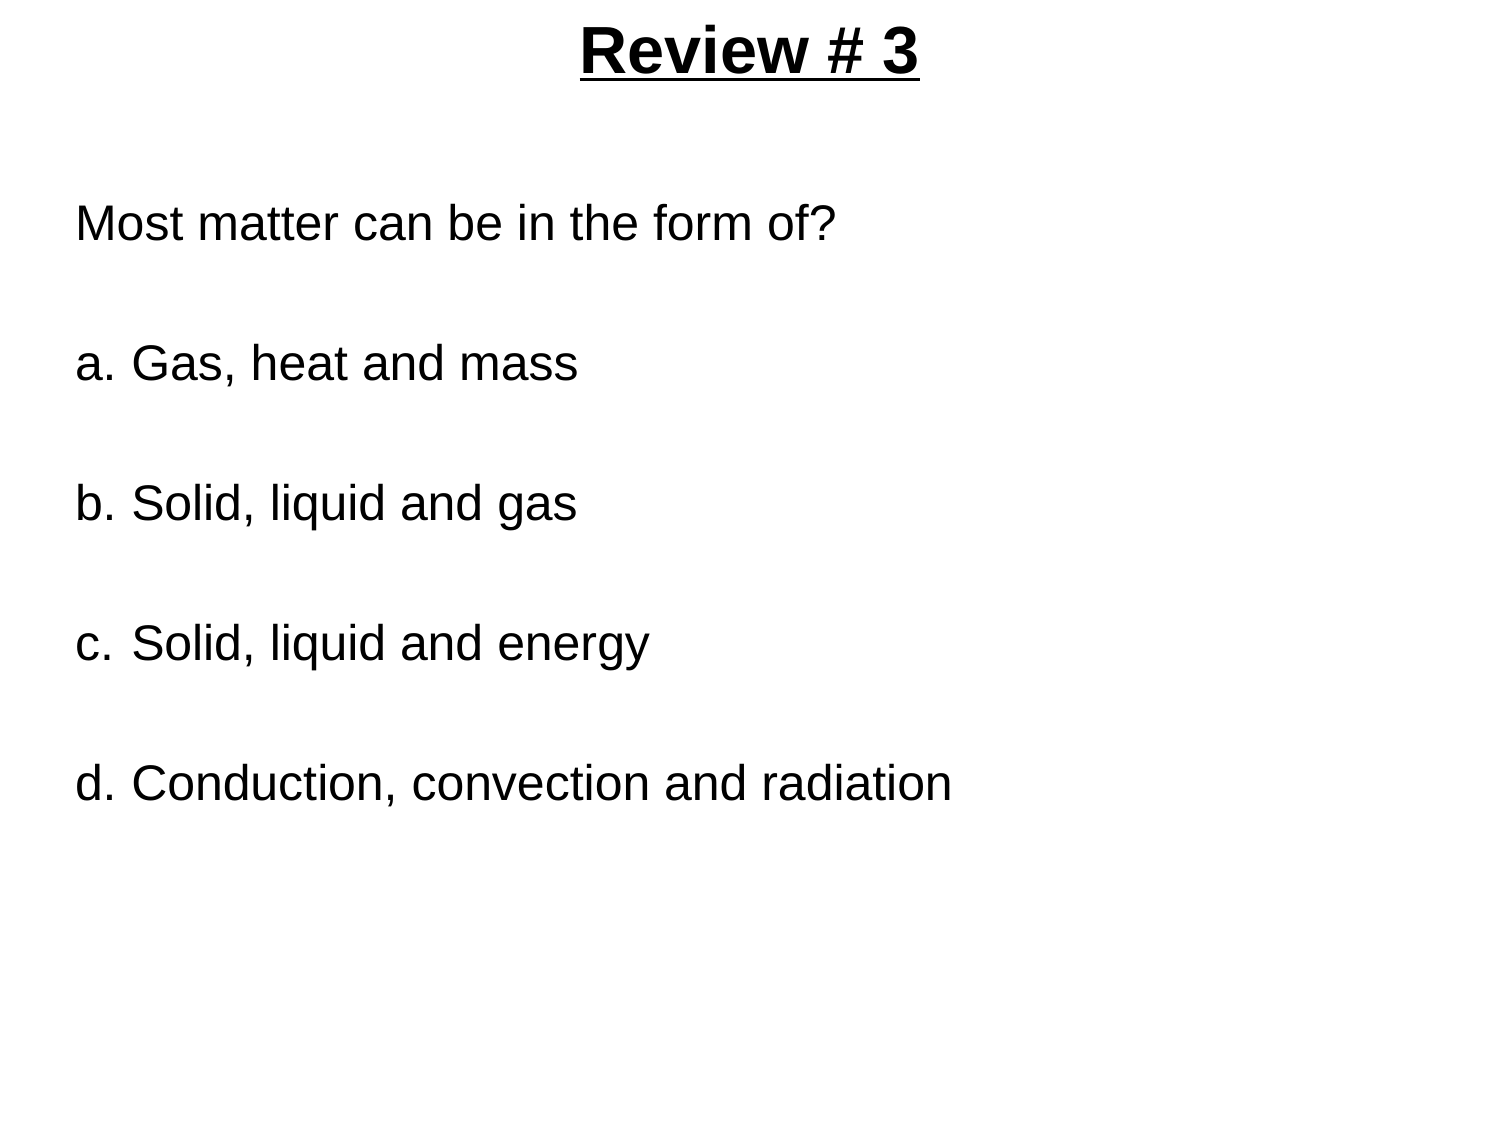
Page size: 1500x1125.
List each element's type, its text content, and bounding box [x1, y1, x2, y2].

text_box Review # 3 [0, 0, 1500, 95]
text_box Most matter can be in the form of? Gas, heat and mass Solid, liquid and gas Solid, liquid and energy Conduction, convection and radiation [0, 183, 1500, 818]
